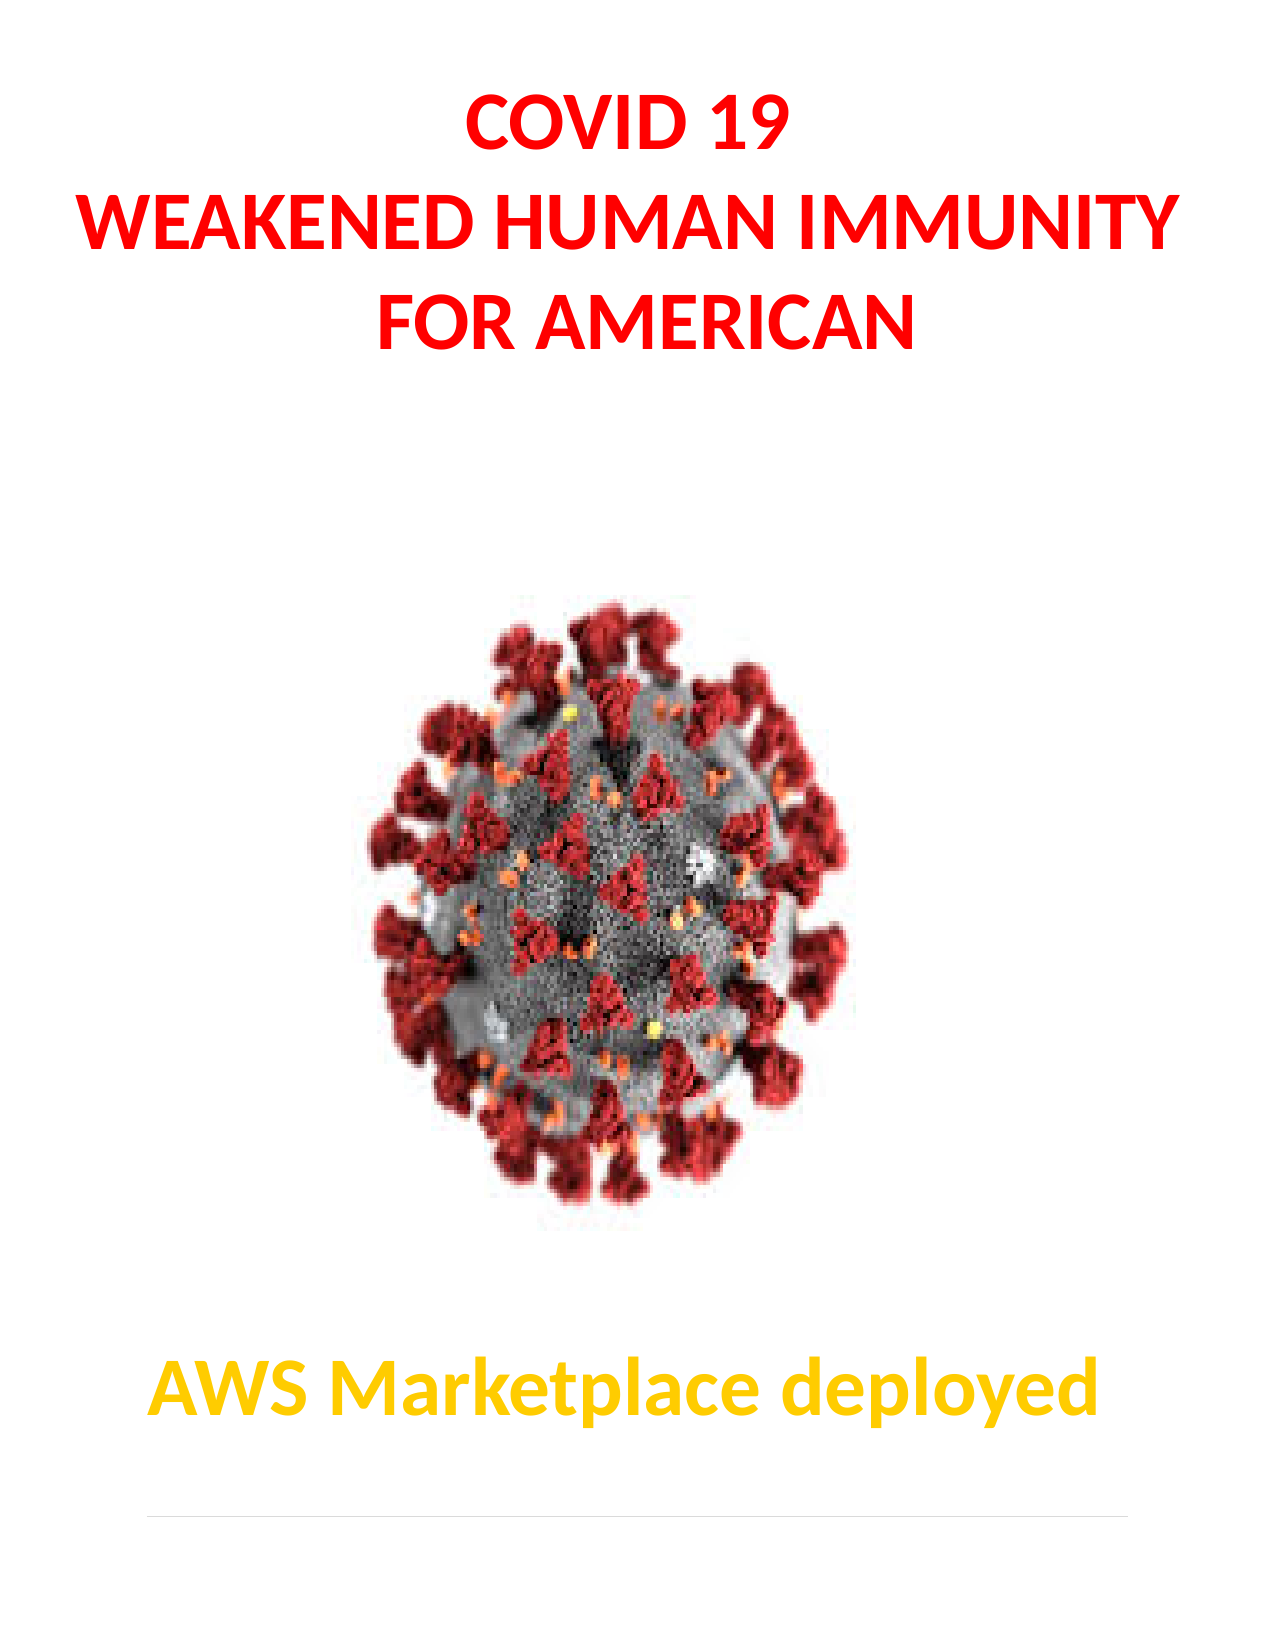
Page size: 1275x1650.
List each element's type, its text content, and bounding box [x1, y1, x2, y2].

text_box AWS Marketplace deployed [125, 1325, 1125, 1440]
title COVID 19 WEAKENED HUMAN IMMUNITY FOR AMERICAN [63, 66, 1212, 369]
picture [112, 562, 1110, 1265]
